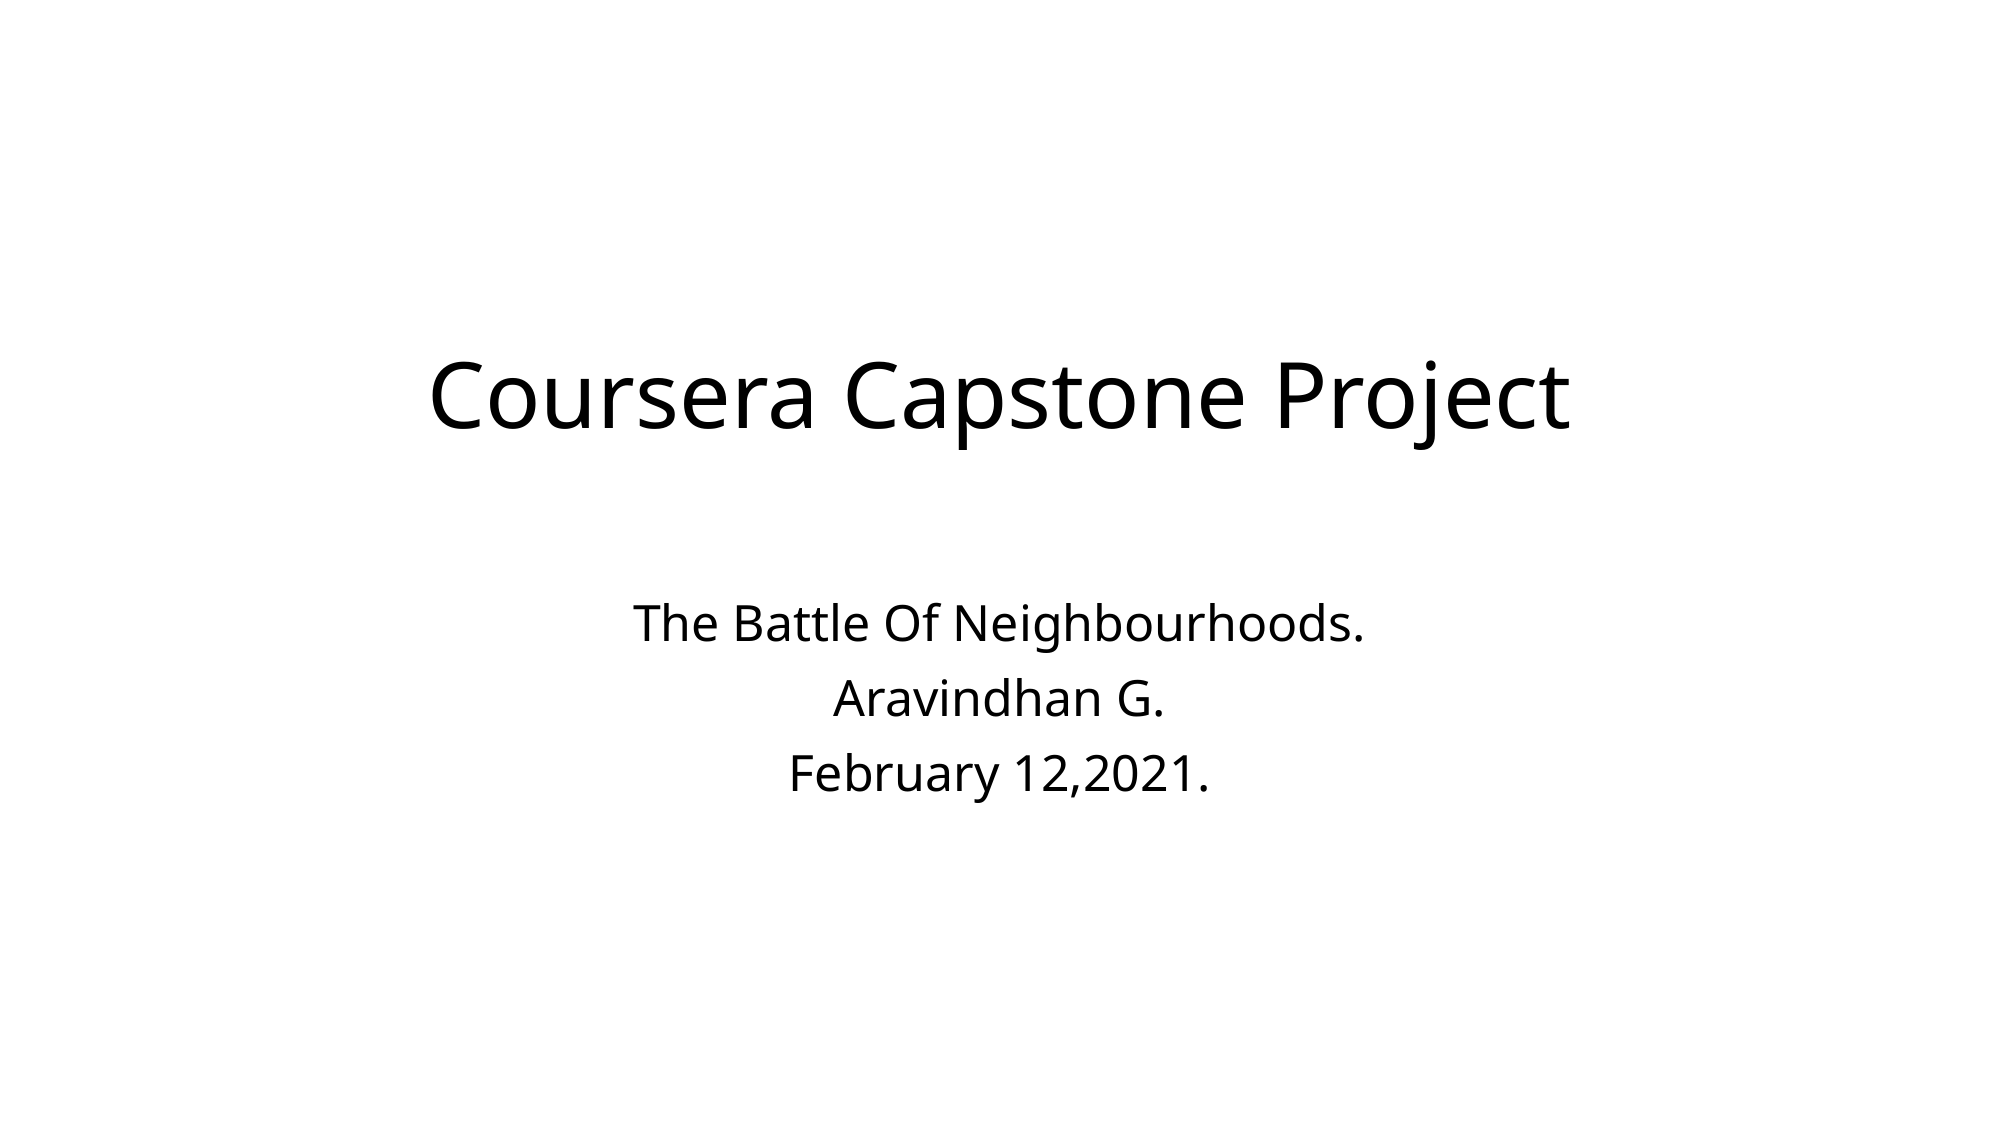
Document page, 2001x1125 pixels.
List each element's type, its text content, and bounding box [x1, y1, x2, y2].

title Coursera Capstone Project [249, 64, 1750, 457]
subtitle The Battle Of Neighbourhoods. Aravindhan G. February 12,2021. [249, 590, 1750, 983]
